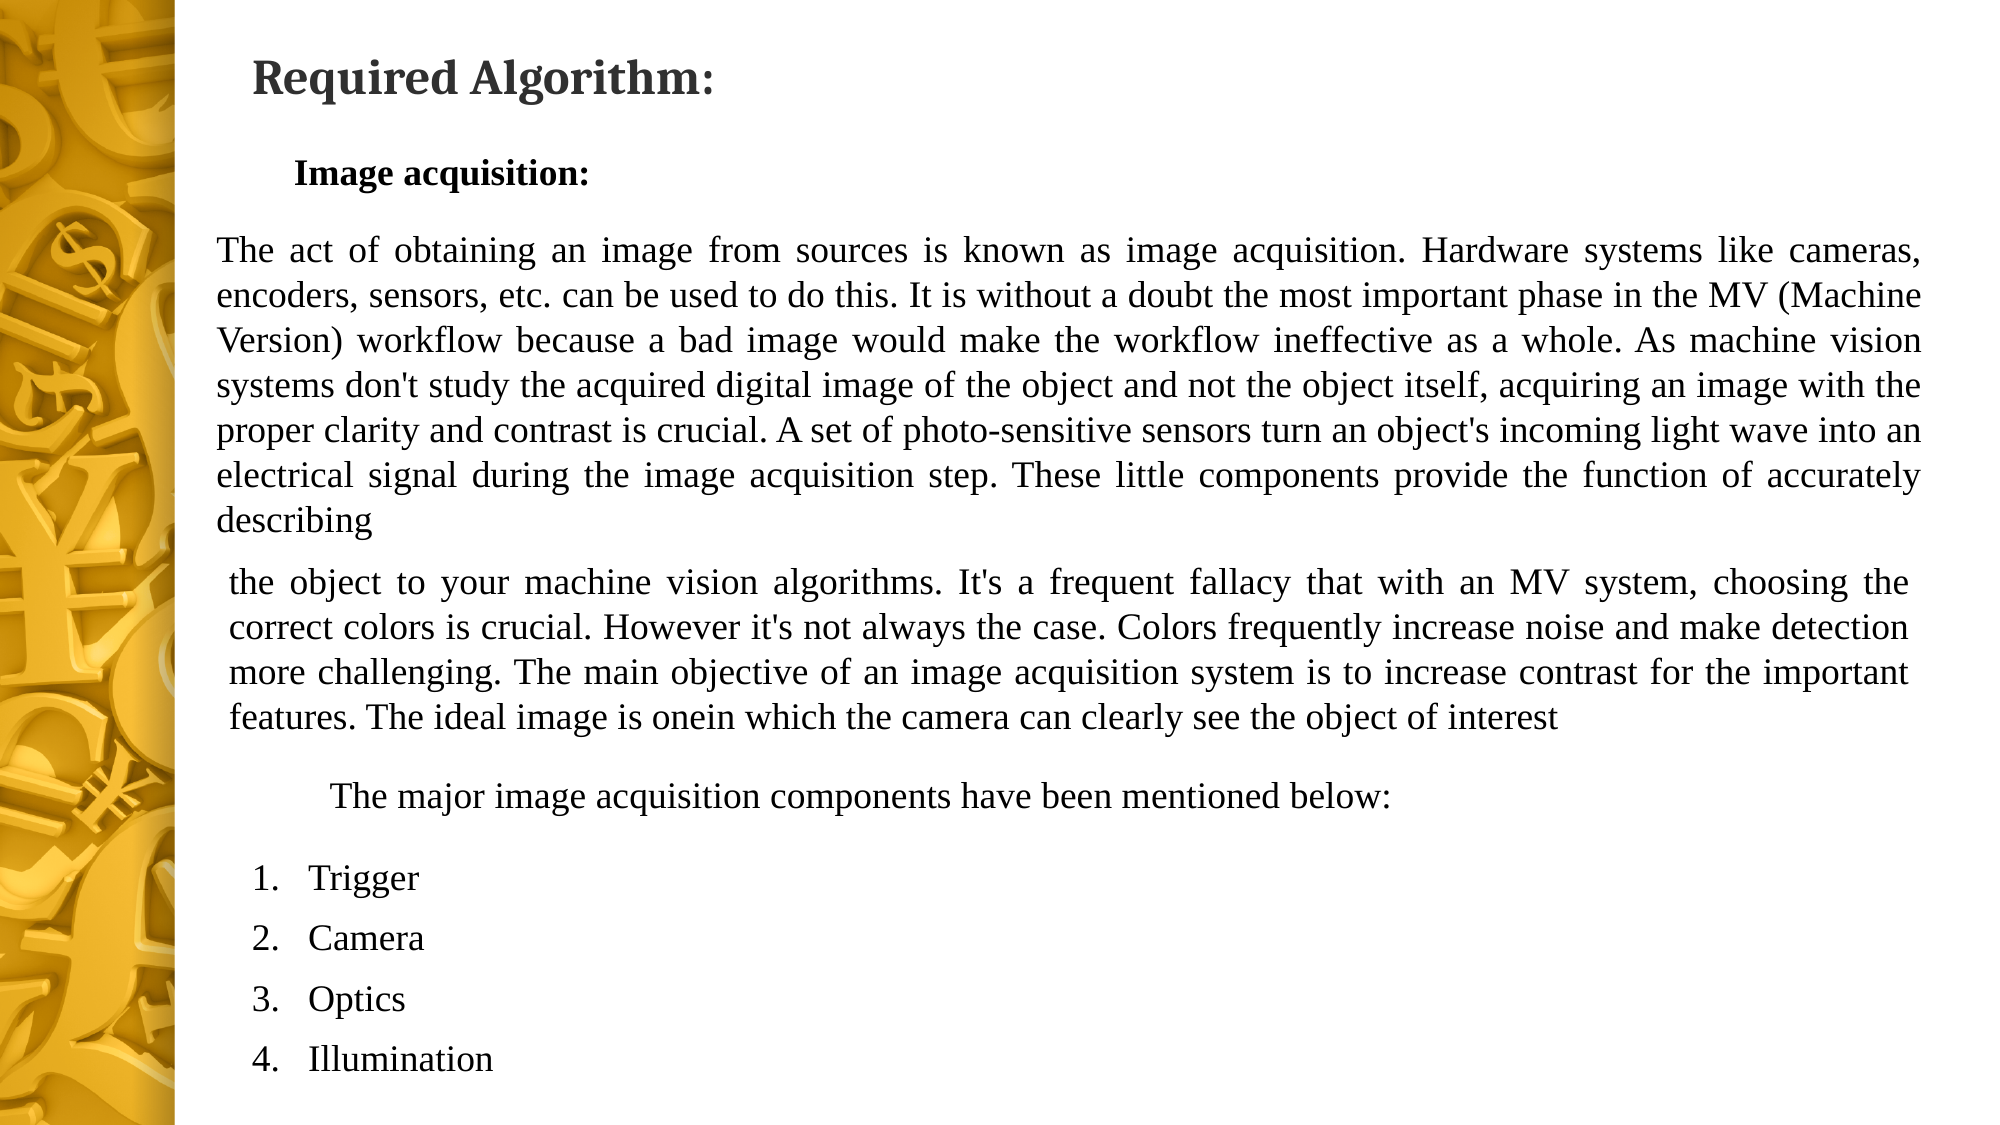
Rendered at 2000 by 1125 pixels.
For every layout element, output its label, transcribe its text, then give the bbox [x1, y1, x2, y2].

text_box Image acquisition: The act of obtaining an image from sources is known as image acquisition. Hardware systems like cameras, encoders, sensors, etc. can be used to do this. It is without a doubt the most important phase in the MV (Machine Version) workflow because a bad image would make the workflow ineffective as a whole. As machine vision systems don't study the acquired digital image of the object and not the object itself, acquiring an image with the proper clarity and contrast is crucial. A set of photo-sensitive sensors turn an object's incoming light wave into an electrical signal during the image acquisition step. These little components provide the function of accurately describing [201, 136, 1940, 548]
text_box the object to your machine vision algorithms. It's a frequent fallacy that with an MV system, choosing the correct colors is crucial. However it's not always the case. Colors frequently increase noise and make detection more challenging. The main objective of an image acquisition system is to increase contrast for the important features. The ideal image is onein which the camera can clearly see the object of interest [214, 549, 1927, 745]
text_box The major image acquisition components have been mentioned below: Trigger Camera Optics Illumination [237, 760, 1725, 1087]
text_box Required Algorithm: [237, 37, 1388, 113]
picture [0, 0, 175, 1125]
